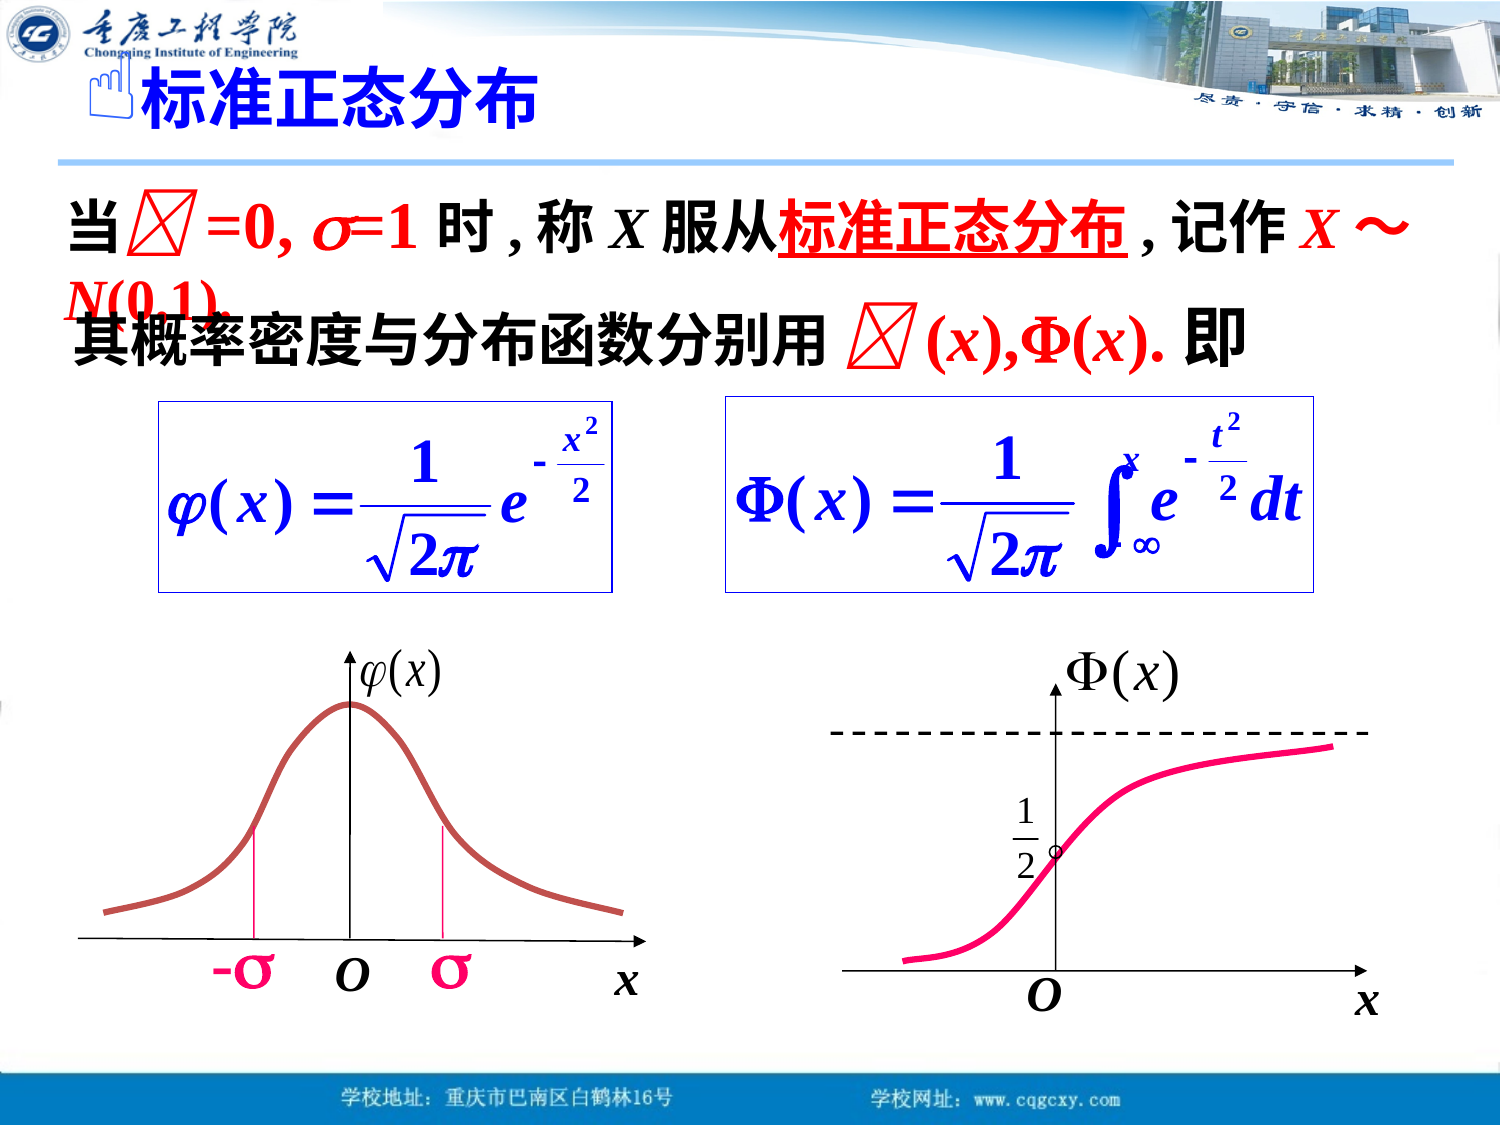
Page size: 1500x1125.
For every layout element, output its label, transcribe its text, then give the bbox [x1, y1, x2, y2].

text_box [726, 396, 1314, 593]
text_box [195, 825, 487, 1009]
text_box 标准正态分布 [69, 49, 658, 145]
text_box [830, 633, 1397, 1034]
text_box 其概率密度与分布函数分别用 (x),(x).即 [57, 287, 1397, 383]
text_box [77, 632, 656, 1014]
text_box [159, 401, 612, 593]
text_box 当=0, =1时,称X服从标准正态分布,记作X～N(0,1). [50, 174, 1500, 340]
picture [0, 0, 1500, 1125]
